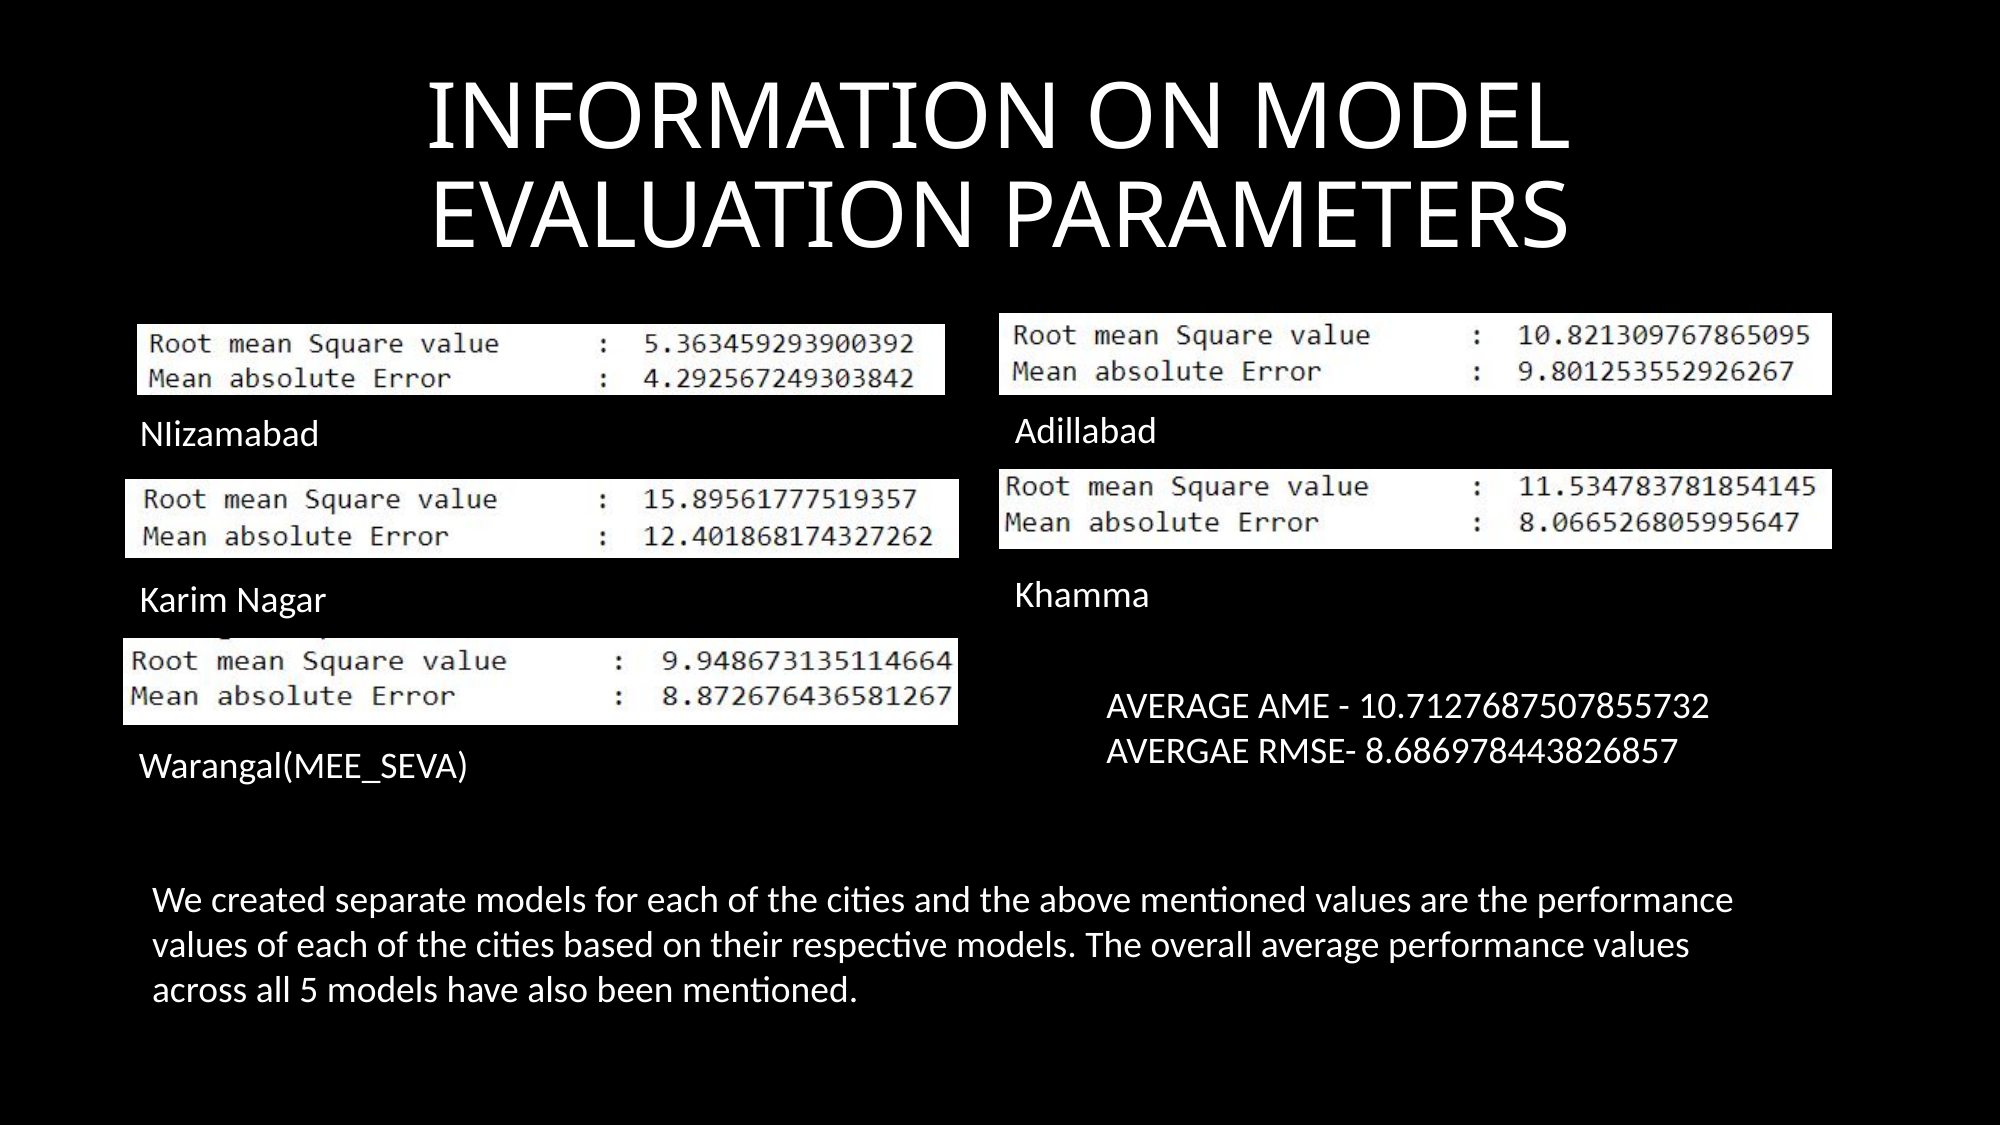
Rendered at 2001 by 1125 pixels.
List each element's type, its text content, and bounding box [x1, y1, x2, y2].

text_box Karim Nagar [124, 567, 595, 628]
picture [999, 313, 1832, 395]
text_box Adillabad [999, 399, 1539, 459]
text_box NIizamabad [125, 401, 480, 462]
picture [124, 479, 959, 558]
text_box Warangal(MEE_SEVA) [123, 733, 673, 794]
title INFORMATION ON MODEL EVALUATION PARAMETERS [137, 59, 1863, 278]
picture [999, 469, 1832, 549]
text_box Khamma [999, 562, 1457, 623]
text_box We created separate models for each of the cities and the above mentioned values are the performance values of each of the cities based on their respective models. The overall average performance values across all 5 models have also been mentioned. [137, 868, 1761, 1063]
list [137, 324, 945, 395]
picture [123, 638, 958, 725]
text_box AVERAGE AME - 10.7127687507855732 AVERGAE RMSE- 8.686978443826857 [1091, 673, 1863, 779]
